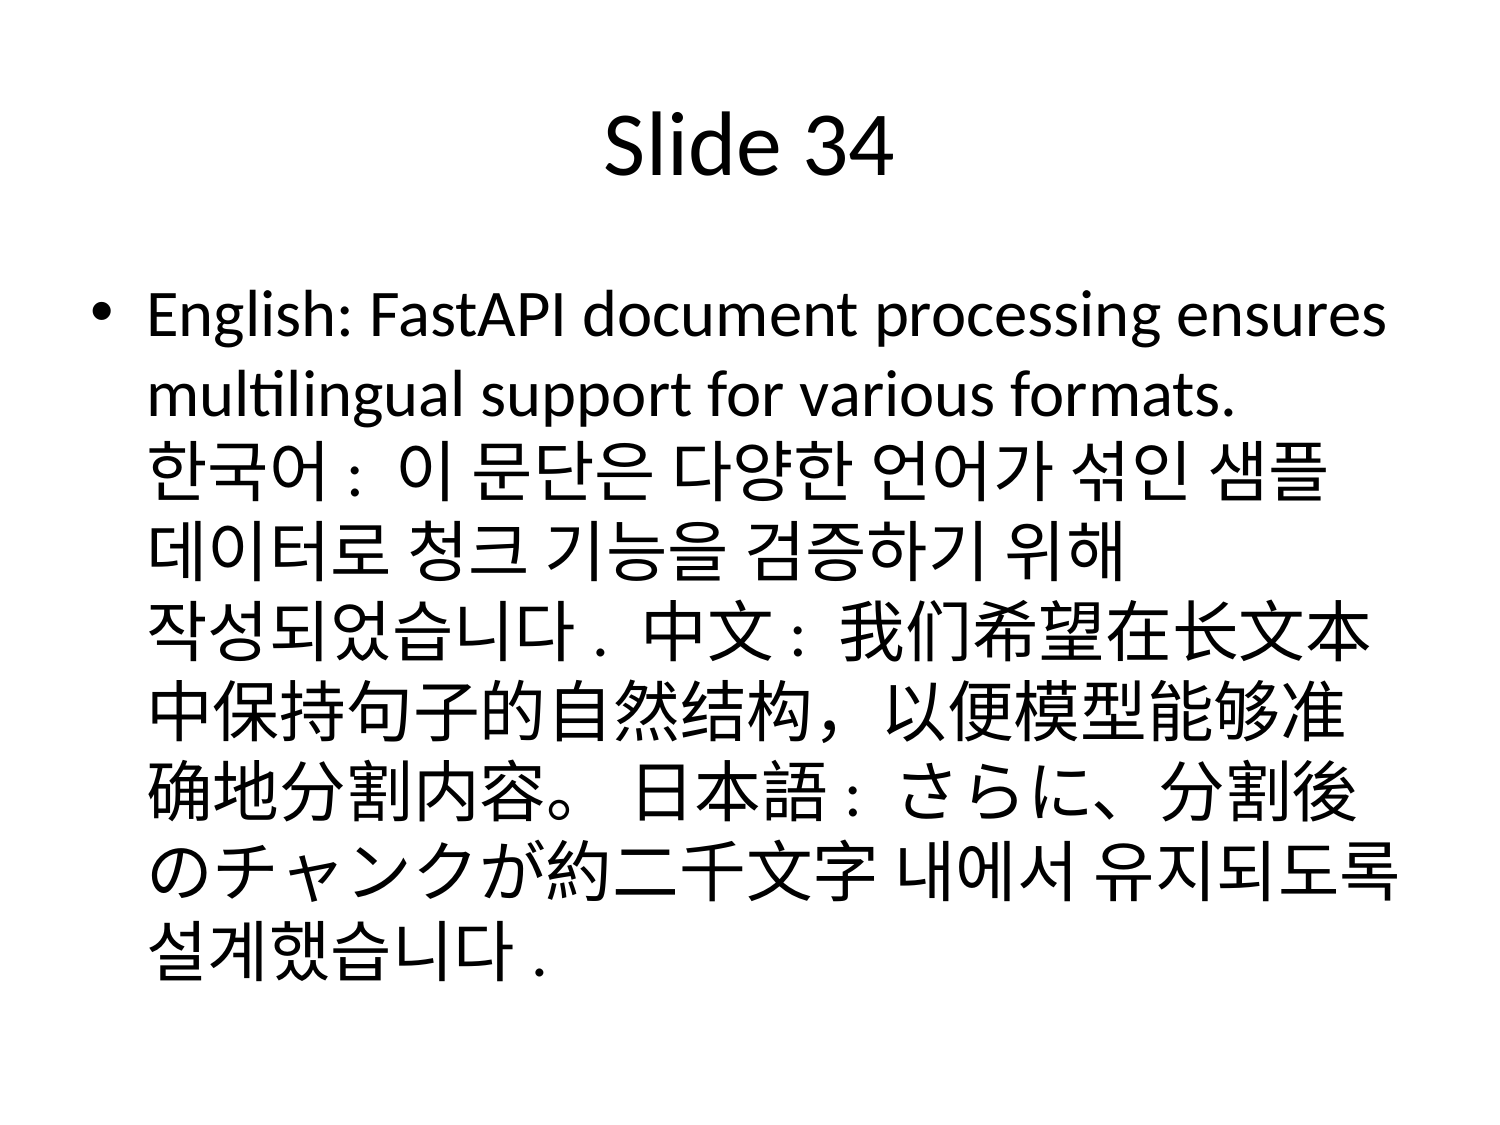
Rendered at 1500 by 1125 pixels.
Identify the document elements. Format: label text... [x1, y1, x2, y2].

list English: FastAPI document processing ensures multilingual support for various formats. 한국어: 이 문단은 다양한 언어가 섞인 샘플 데이터로 청크 기능을 검증하기 위해 작성되었습니다. 中文: 我们希望在长文本中保持句子的自然结构，以便模型能够准确地分割内容。 日本語: さらに、分割後のチャンクが約二千文字 내에서 유지되도록 설계했습니다. [75, 262, 1425, 1005]
title Slide 34 [75, 45, 1425, 233]
